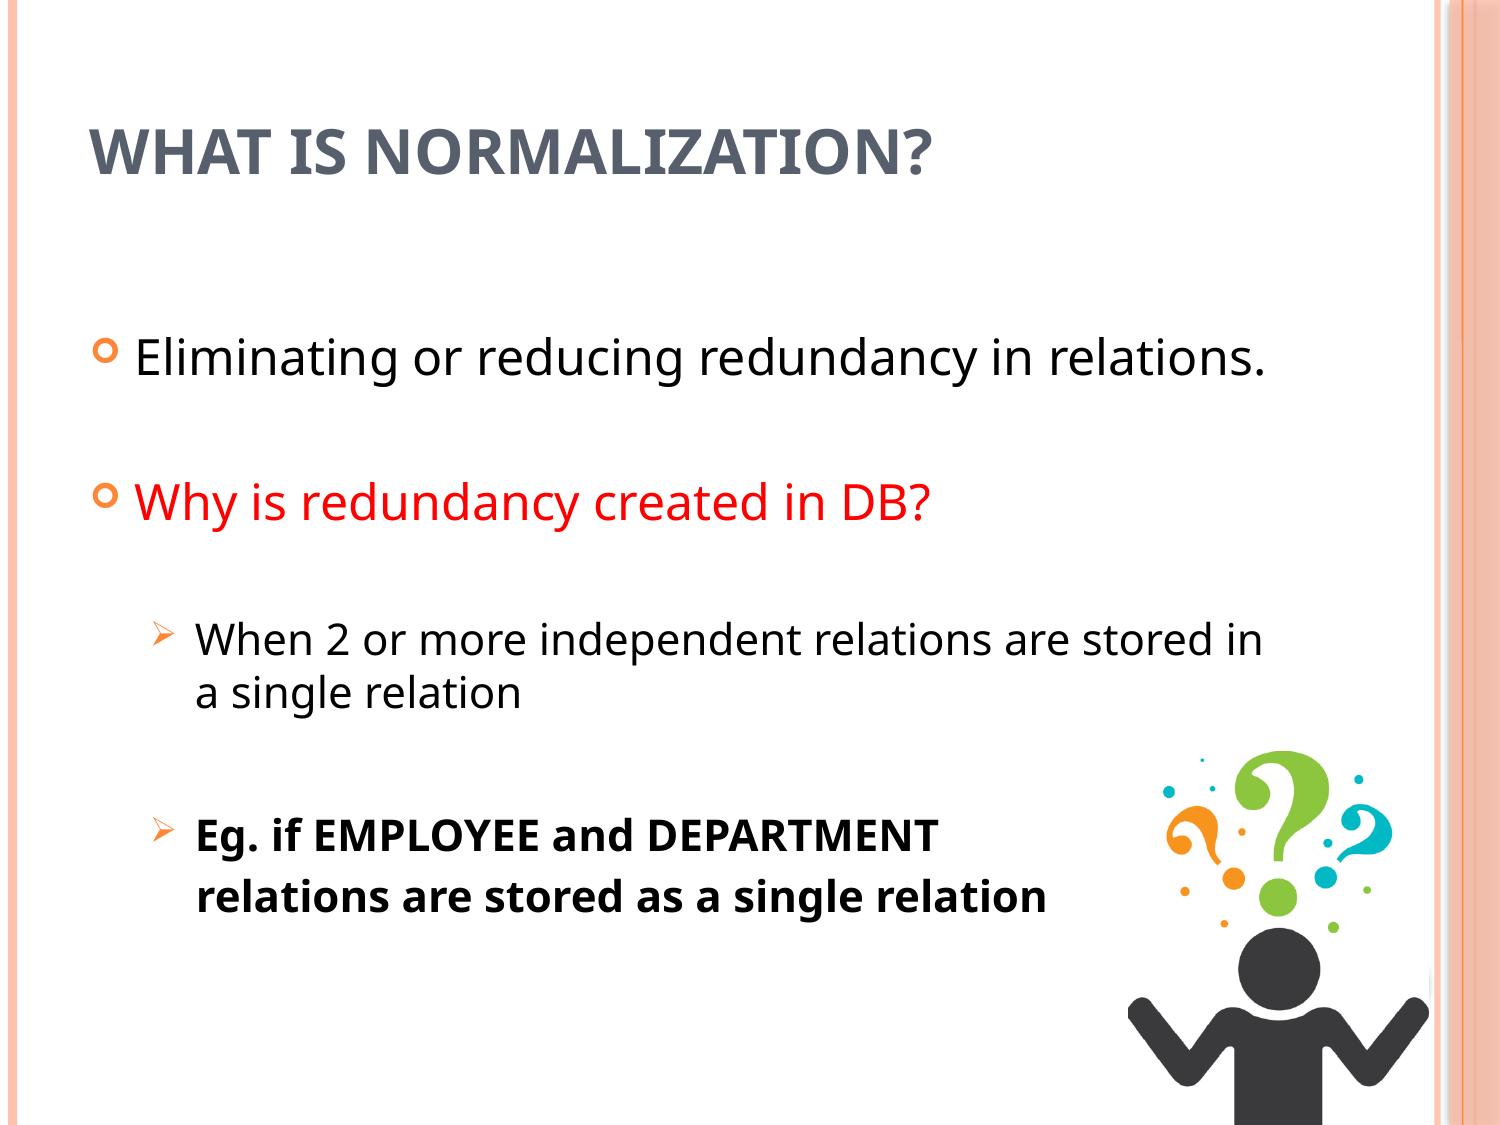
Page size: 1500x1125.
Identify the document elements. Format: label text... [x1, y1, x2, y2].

list Eliminating or reducing redundancy in relations. Why is redundancy created in DB? When 2 or more independent relations are stored in a single relation Eg. if EMPLOYEE and DEPARTMENT relations are stored as a single relation [75, 318, 1300, 1118]
title What is Normalization? [75, 7, 1300, 195]
picture [1127, 750, 1430, 1125]
